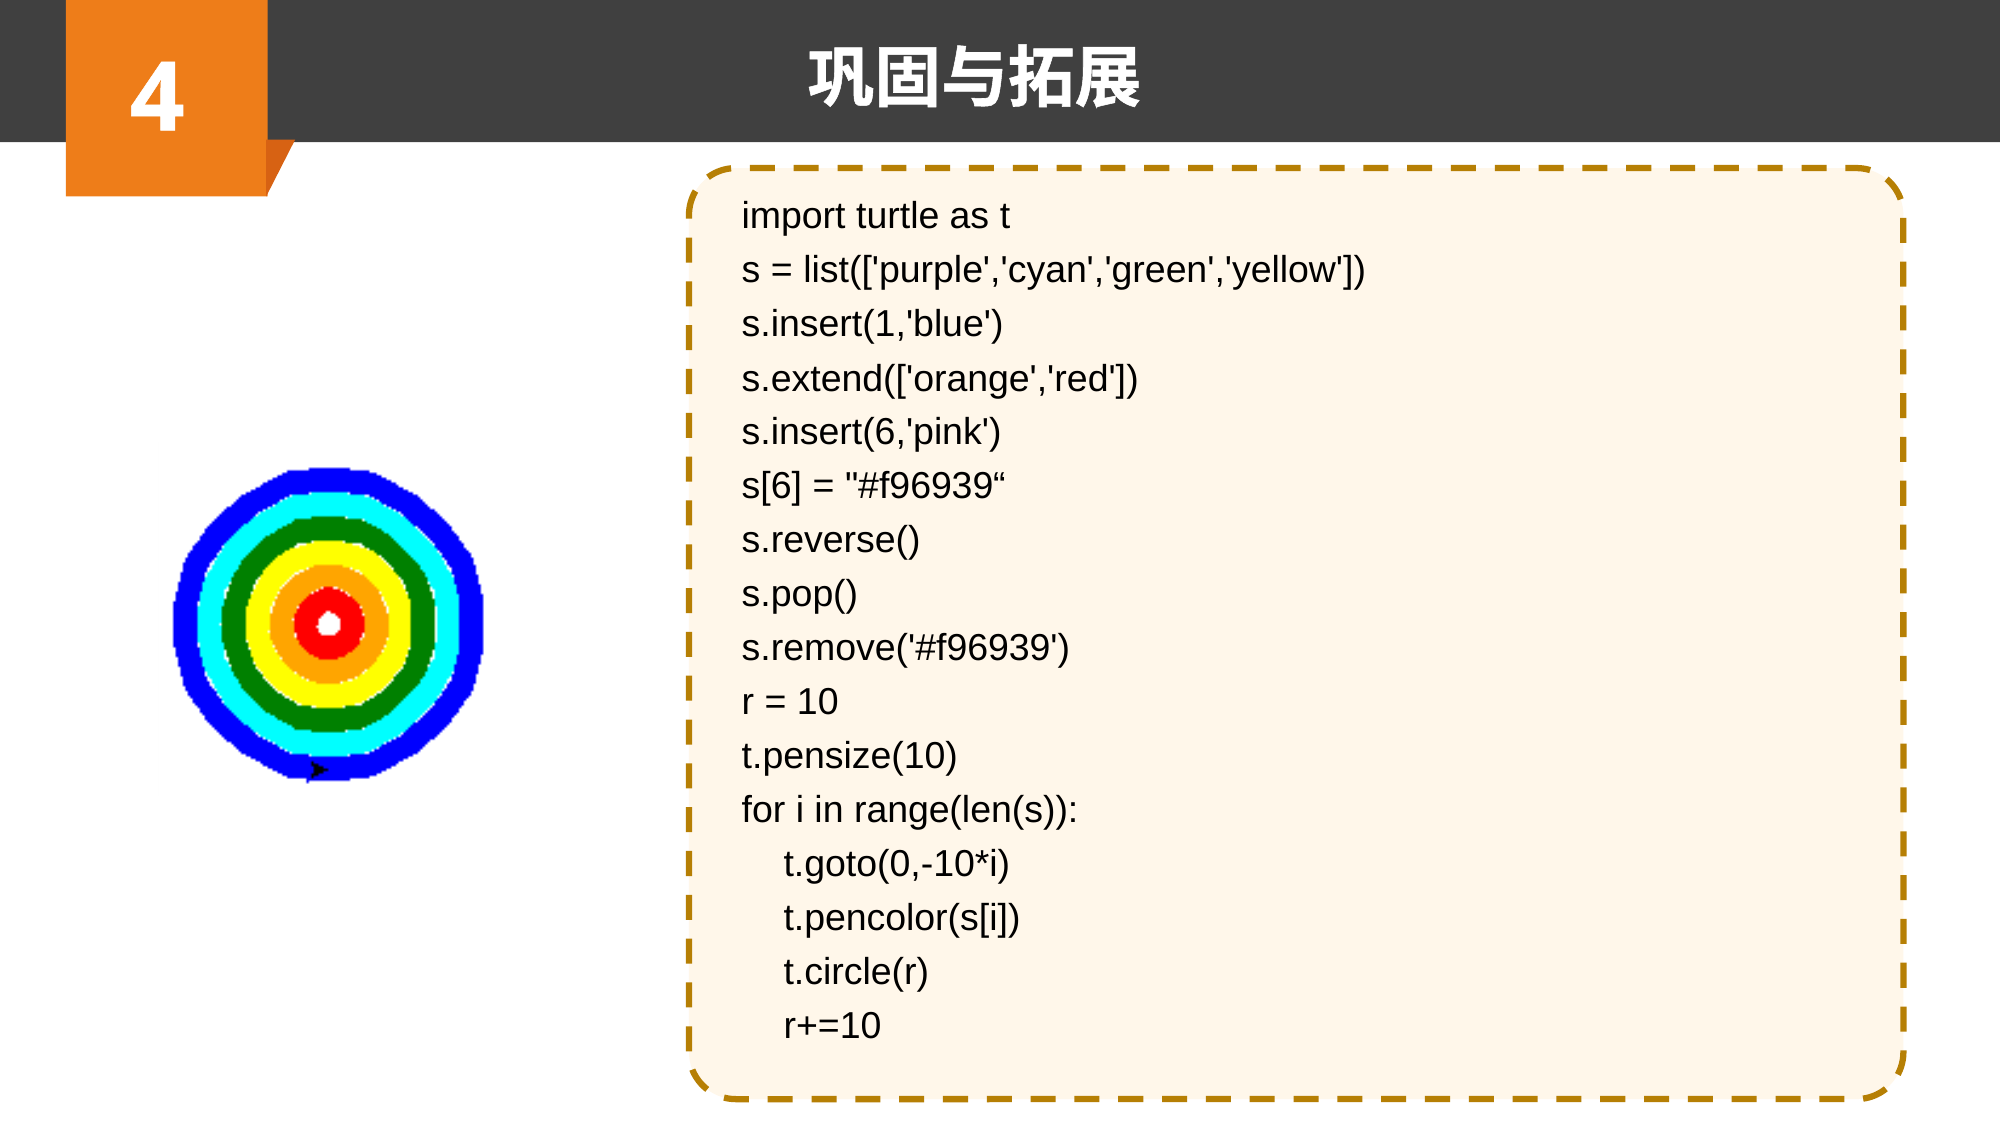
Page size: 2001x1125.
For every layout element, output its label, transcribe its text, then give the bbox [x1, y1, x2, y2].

text_box import turtle as t s = list(['purple','cyan','green','yellow']) s.insert(1,'blue') s.extend(['orange','red']) s.insert(6,'pink') s[6] = "#f96939“ s.reverse() s.pop() s.remove('#f96939') r = 10 t.pensize(10) for i in range(len(s)): t.goto(0,-10*i) t.pencolor(s[i]) t.circle(r) r+=10 [726, 197, 1866, 1054]
text_box [687, 197, 1905, 1101]
picture [157, 442, 513, 796]
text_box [0, 0, 2000, 197]
